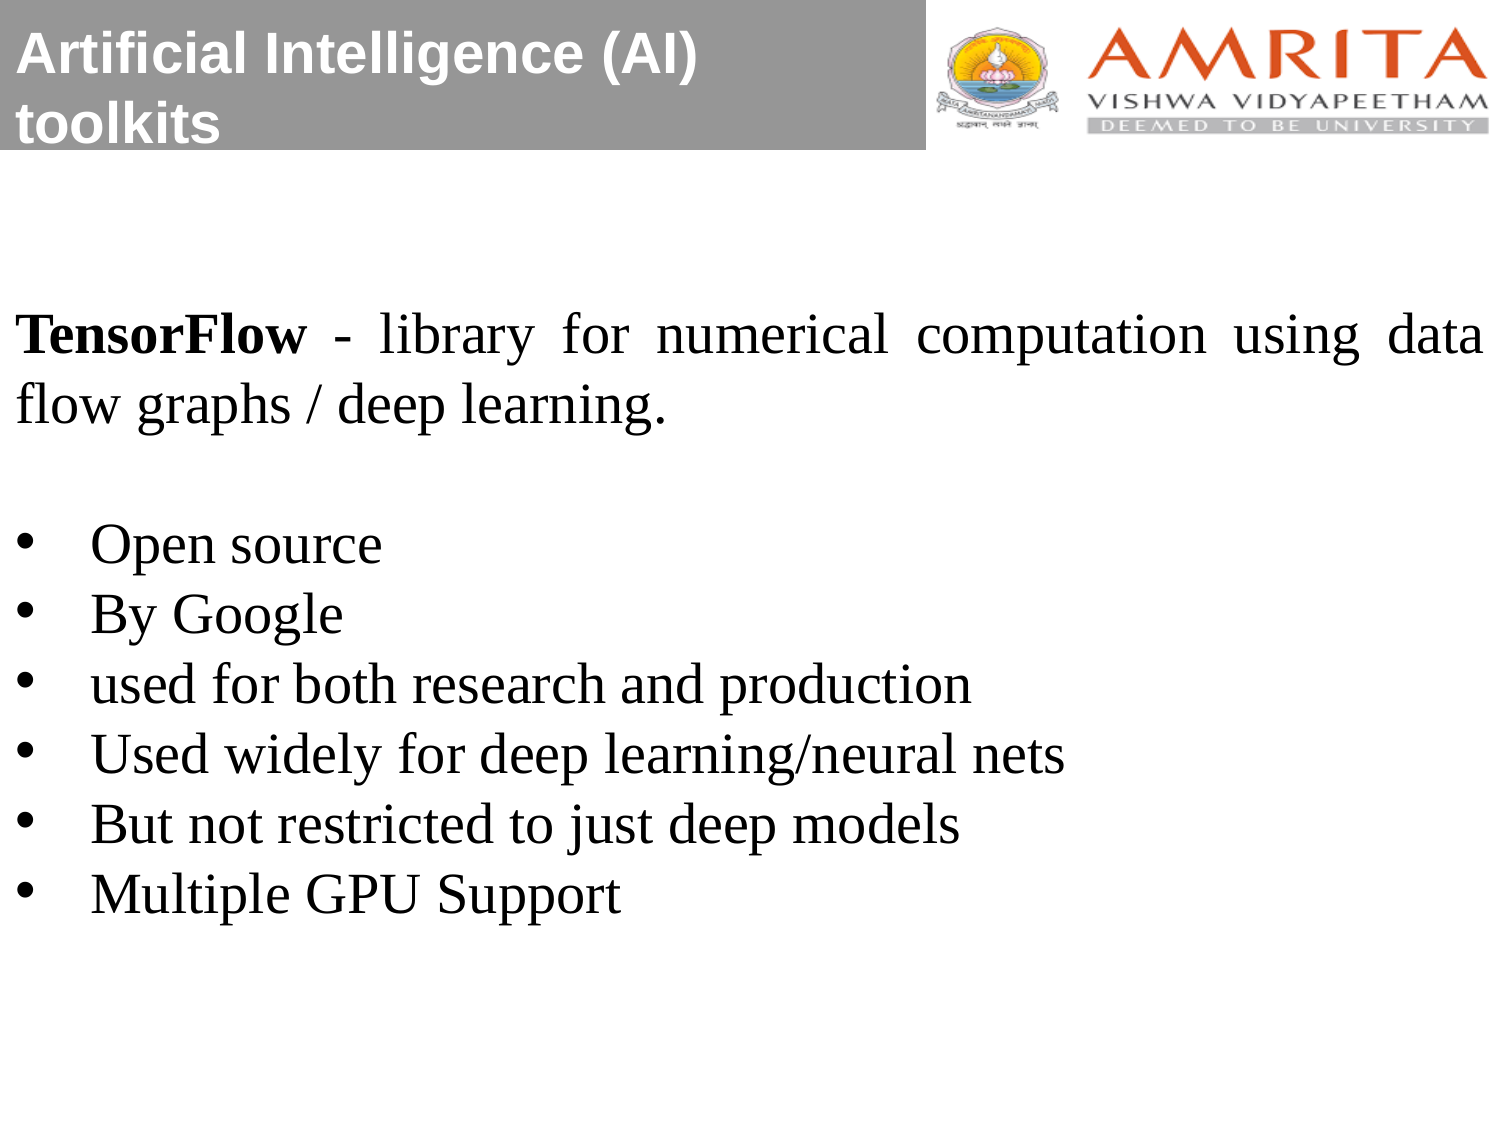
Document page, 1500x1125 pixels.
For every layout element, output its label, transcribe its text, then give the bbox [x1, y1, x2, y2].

picture [926, 0, 1500, 162]
text_box Artificial Intelligence (AI) toolkits TensorFlow - library for numerical computation using data flow graphs / deep learning. Open source By Google used for both research and production Used widely for deep learning/neural nets But not restricted to just deep models Multiple GPU Support [0, 0, 1500, 1125]
